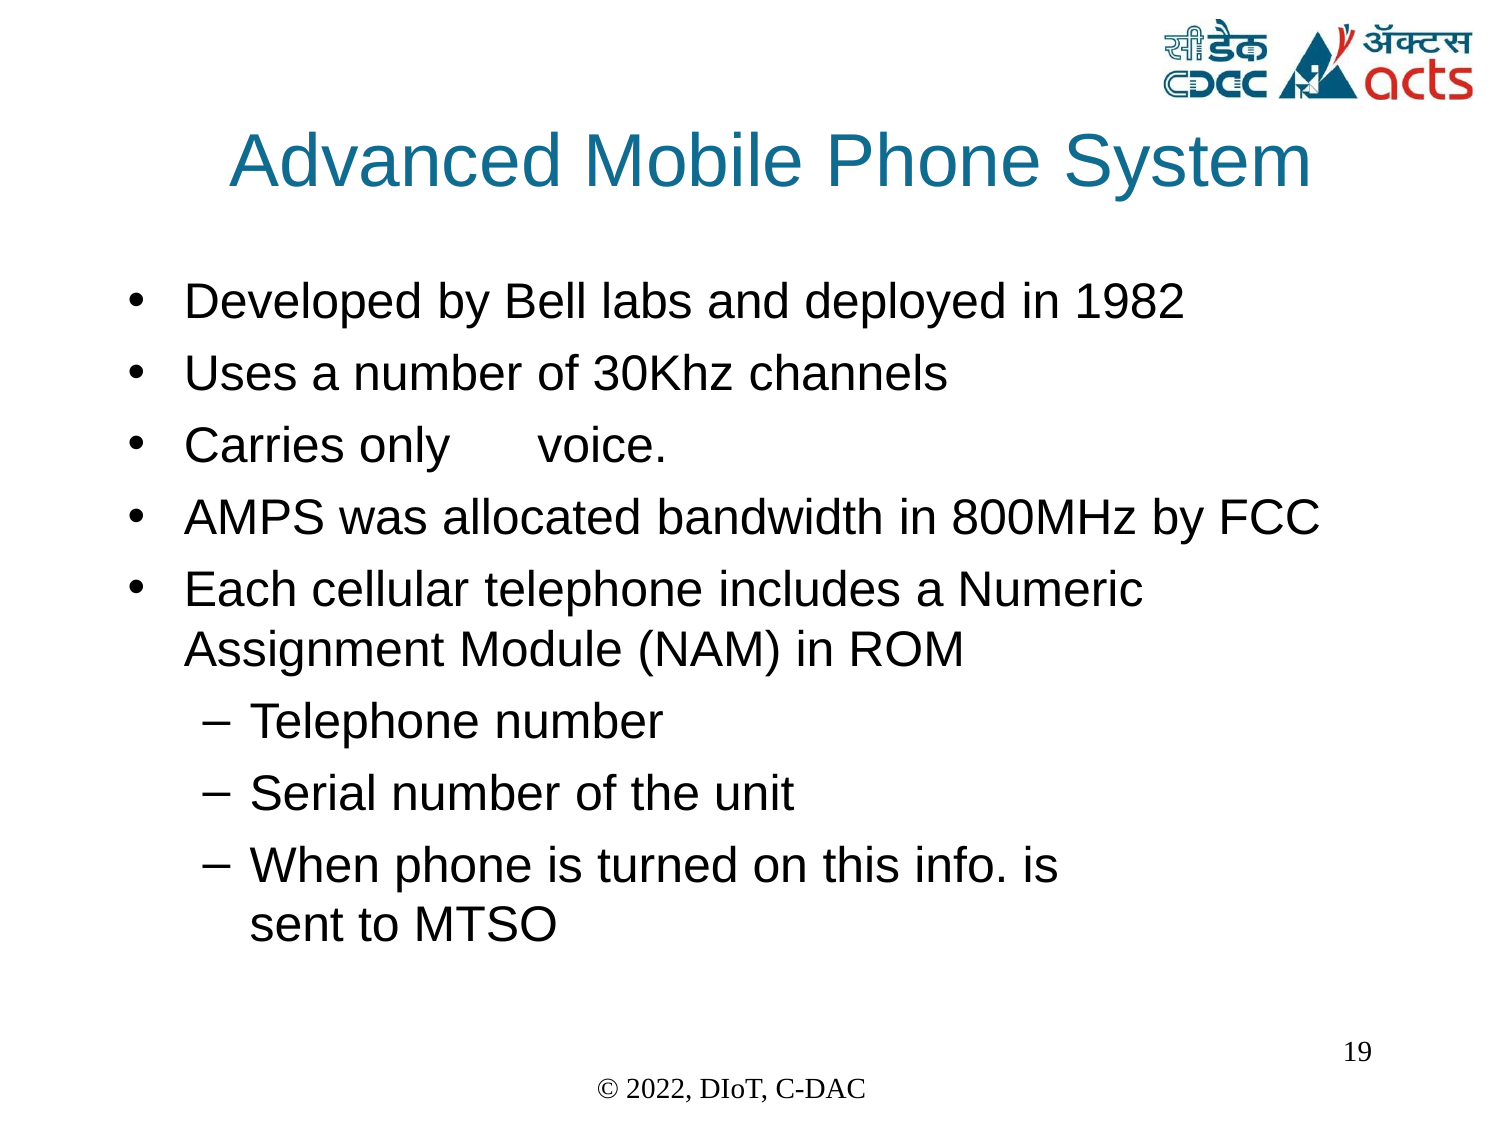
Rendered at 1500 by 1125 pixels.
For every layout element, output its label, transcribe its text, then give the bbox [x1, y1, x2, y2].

slide_number 19 [1324, 1031, 1377, 1069]
picture [1163, 19, 1473, 100]
title Advanced Mobile Phone System [0, 112, 1400, 202]
text_box Developed by Bell labs and deployed in 1982 Uses a number of 30Khz channels Carries only voice. AMPS was allocated bandwidth in 800MHz by FCC Each cellular telephone includes a Numeric Assignment Module (NAM) in ROM Telephone number Serial number of the unit When phone is turned on this info. is sent to MTSO [125, 268, 1385, 893]
footer © 2022, DIoT, C-DAC [594, 1069, 880, 1107]
